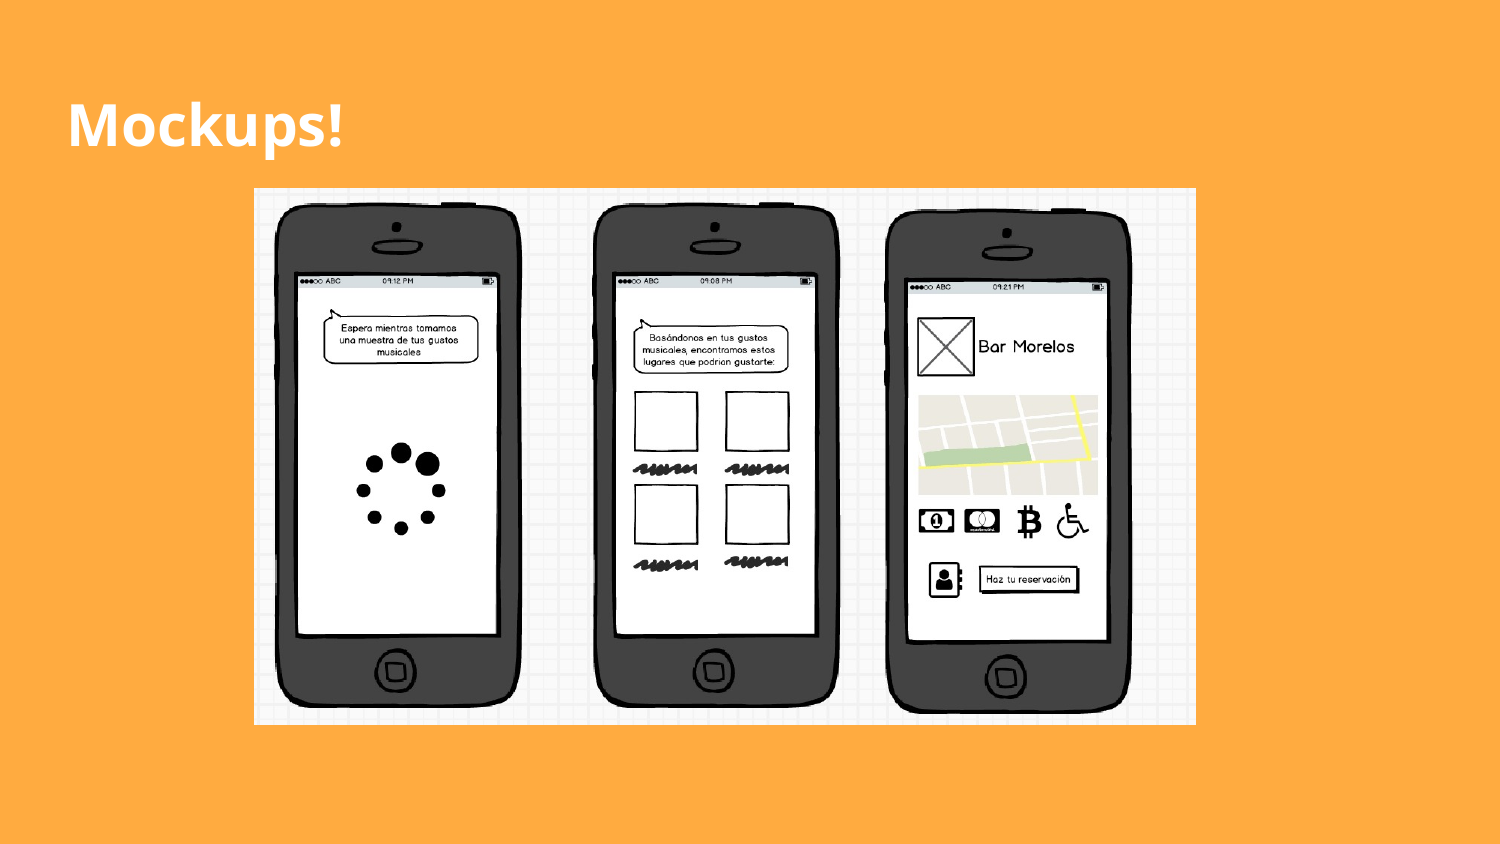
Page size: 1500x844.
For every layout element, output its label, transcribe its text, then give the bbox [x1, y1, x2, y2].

title Mockups! [51, 72, 1449, 167]
picture [254, 188, 1196, 725]
